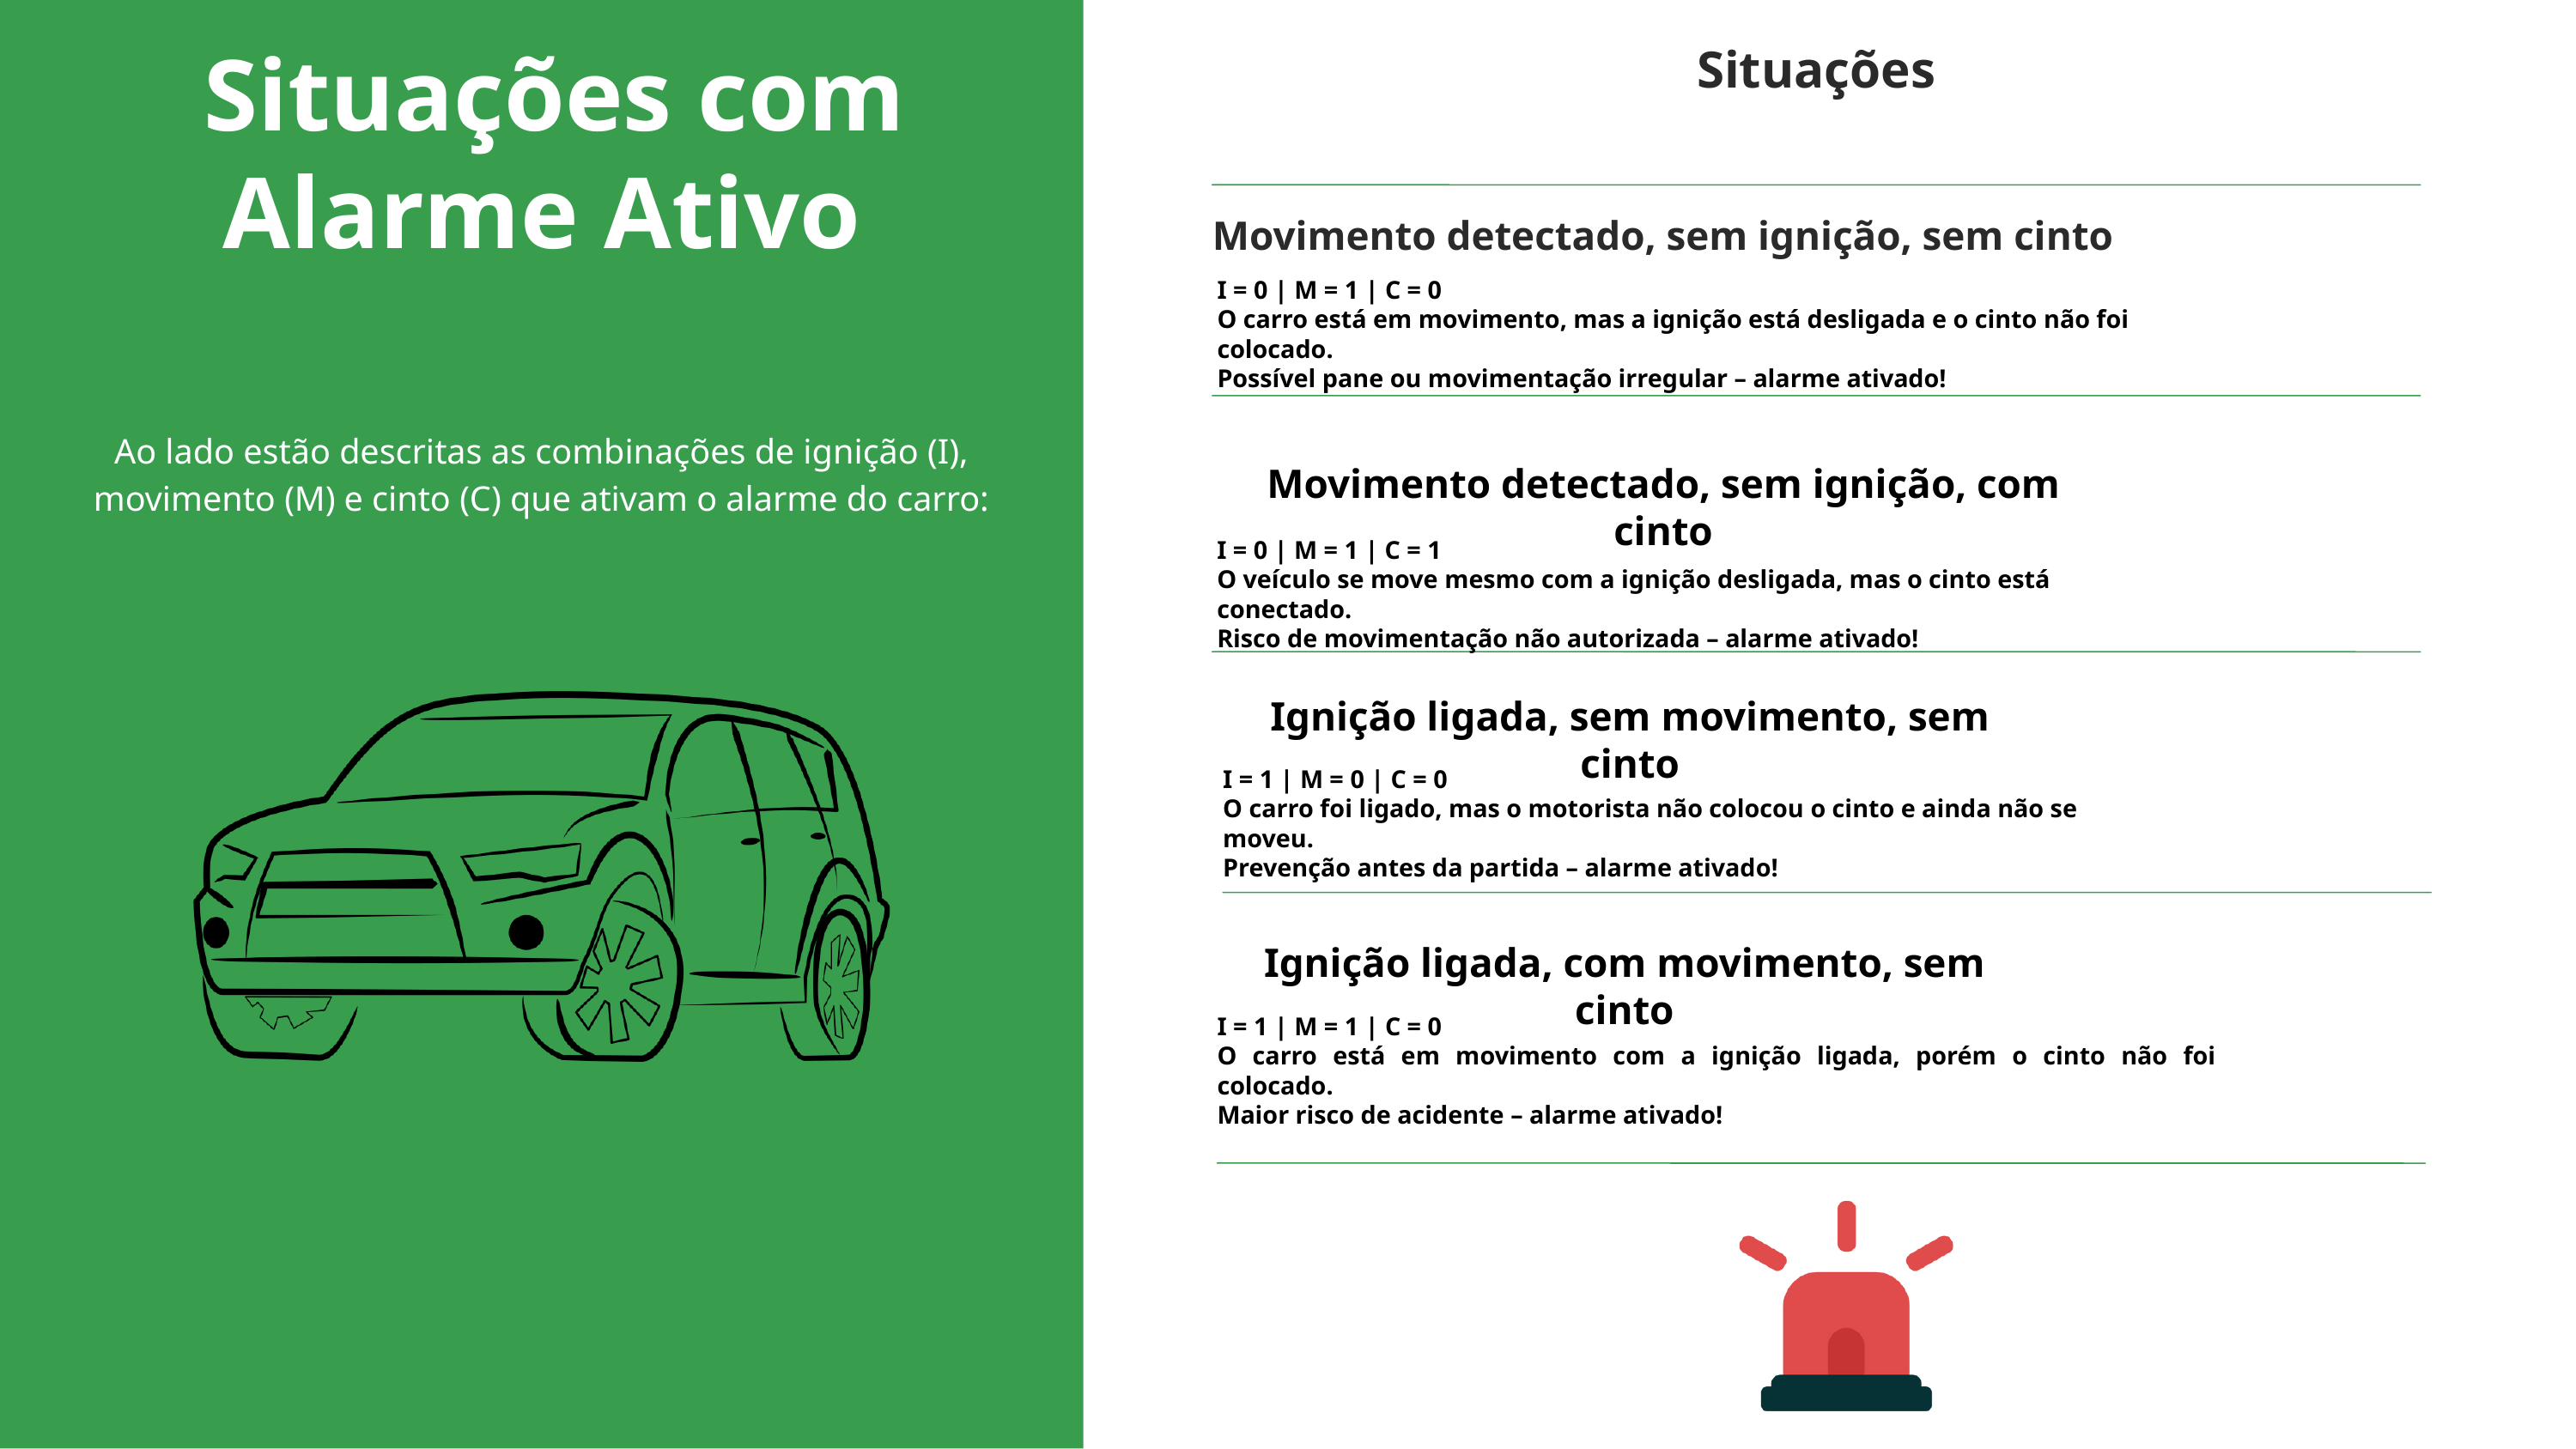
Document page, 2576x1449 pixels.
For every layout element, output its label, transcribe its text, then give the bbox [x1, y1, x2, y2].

text_box Movimento detectado, sem ignição, com cinto [1212, 458, 2115, 554]
text_box [1739, 1201, 1953, 1412]
text_box I = 1 | M = 0 | C = 0 O carro foi ligado, mas o motorista não colocou o cinto e ainda não se moveu. Prevenção antes da partida – alarme ativado! [1223, 763, 2175, 882]
text_box [0, 0, 1084, 1449]
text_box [71, 31, 1012, 518]
text_box Movimento detectado, sem ignição, sem cinto [1212, 203, 2421, 258]
text_box Ignição ligada, sem movimento, sem cinto [1218, 691, 2042, 786]
text_box [193, 691, 890, 1062]
text_box Situações [1212, 27, 2421, 99]
text_box I = 1 | M = 1 | C = 0 O carro está em movimento com a ignição ligada, porém o cinto não foi colocado. Maior risco de acidente – alarme ativado! [1217, 1010, 2216, 1130]
text_box I = 0 | M = 1 | C = 0 O carro está em movimento, mas a ignição está desligada e o cinto não foi colocado. Possível pane ou movimentação irregular – alarme ativado! [1217, 274, 2249, 393]
text_box Ignição ligada, com movimento, sem cinto [1212, 938, 2038, 1034]
text_box I = 0 | M = 1 | C = 1 O veículo se move mesmo com a ignição desligada, mas o cinto está conectado. Risco de movimentação não autorizada – alarme ativado! [1217, 534, 2190, 653]
